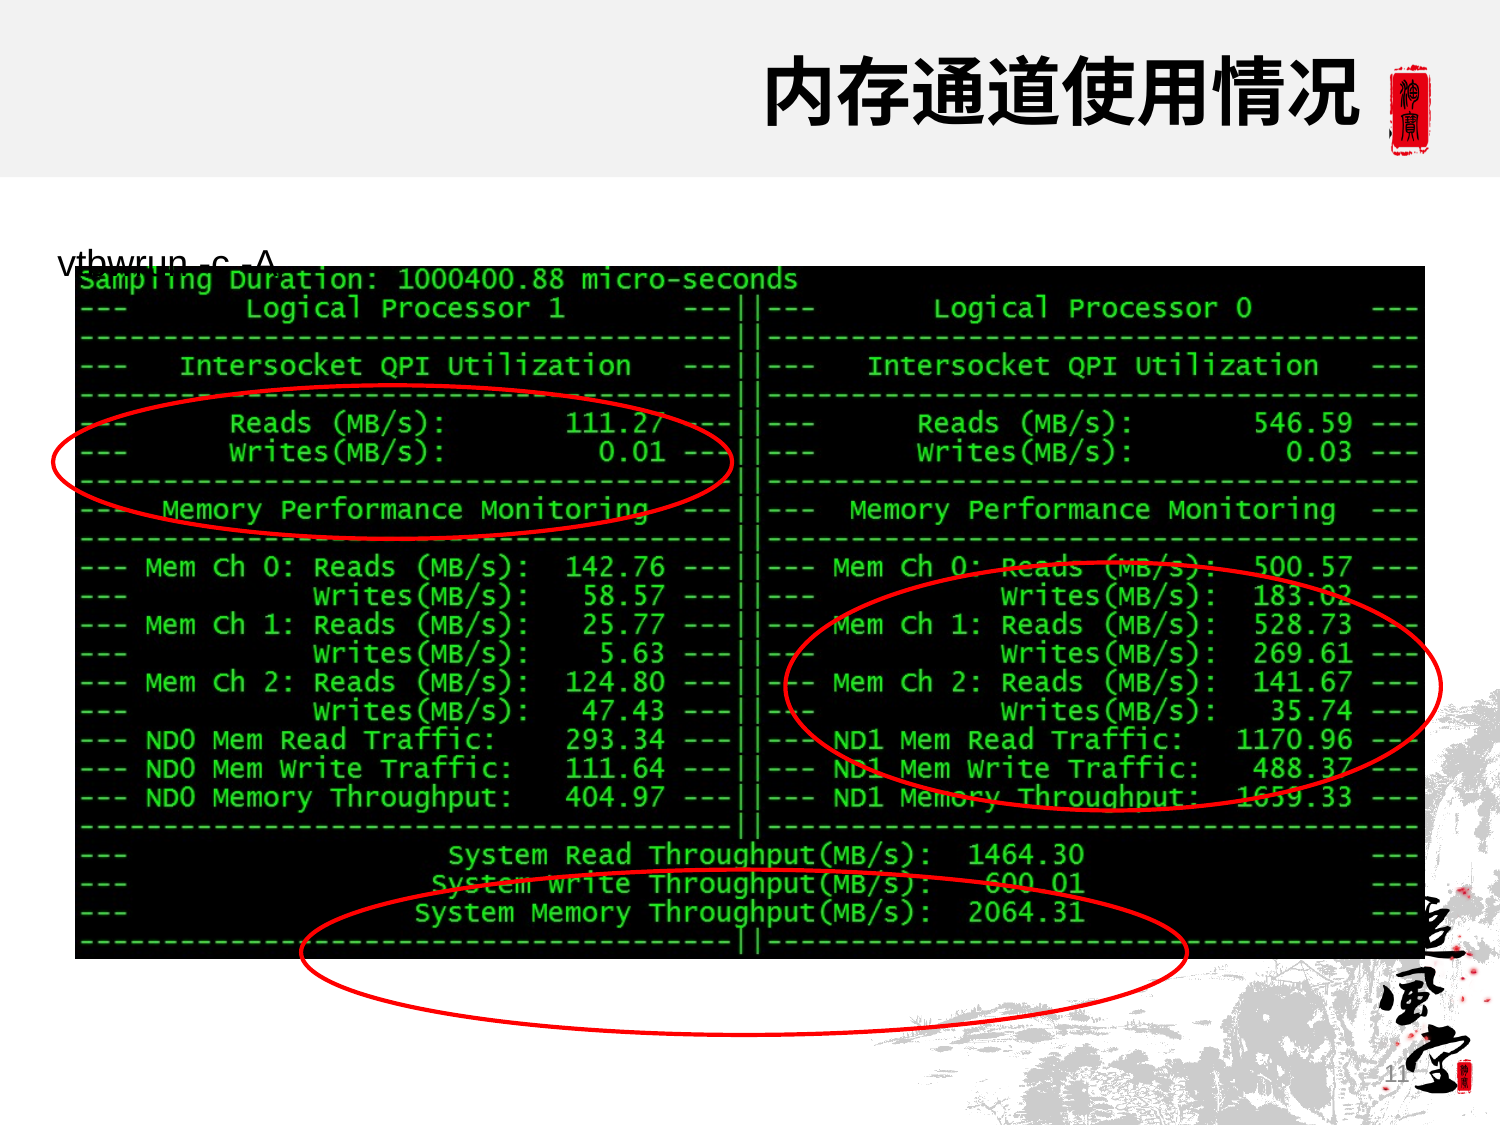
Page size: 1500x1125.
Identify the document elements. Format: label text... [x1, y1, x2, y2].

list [74, 266, 1426, 959]
slide_number 11 [1074, 1042, 1425, 1103]
text_box [304, 966, 1184, 1038]
text_box vtbwrun -c -A [42, 231, 294, 292]
text_box [1429, 649, 1443, 724]
picture [1389, 59, 1440, 156]
title 内存通道使用情况 [75, 25, 1376, 154]
text_box [50, 436, 69, 488]
picture [1376, 887, 1495, 1094]
